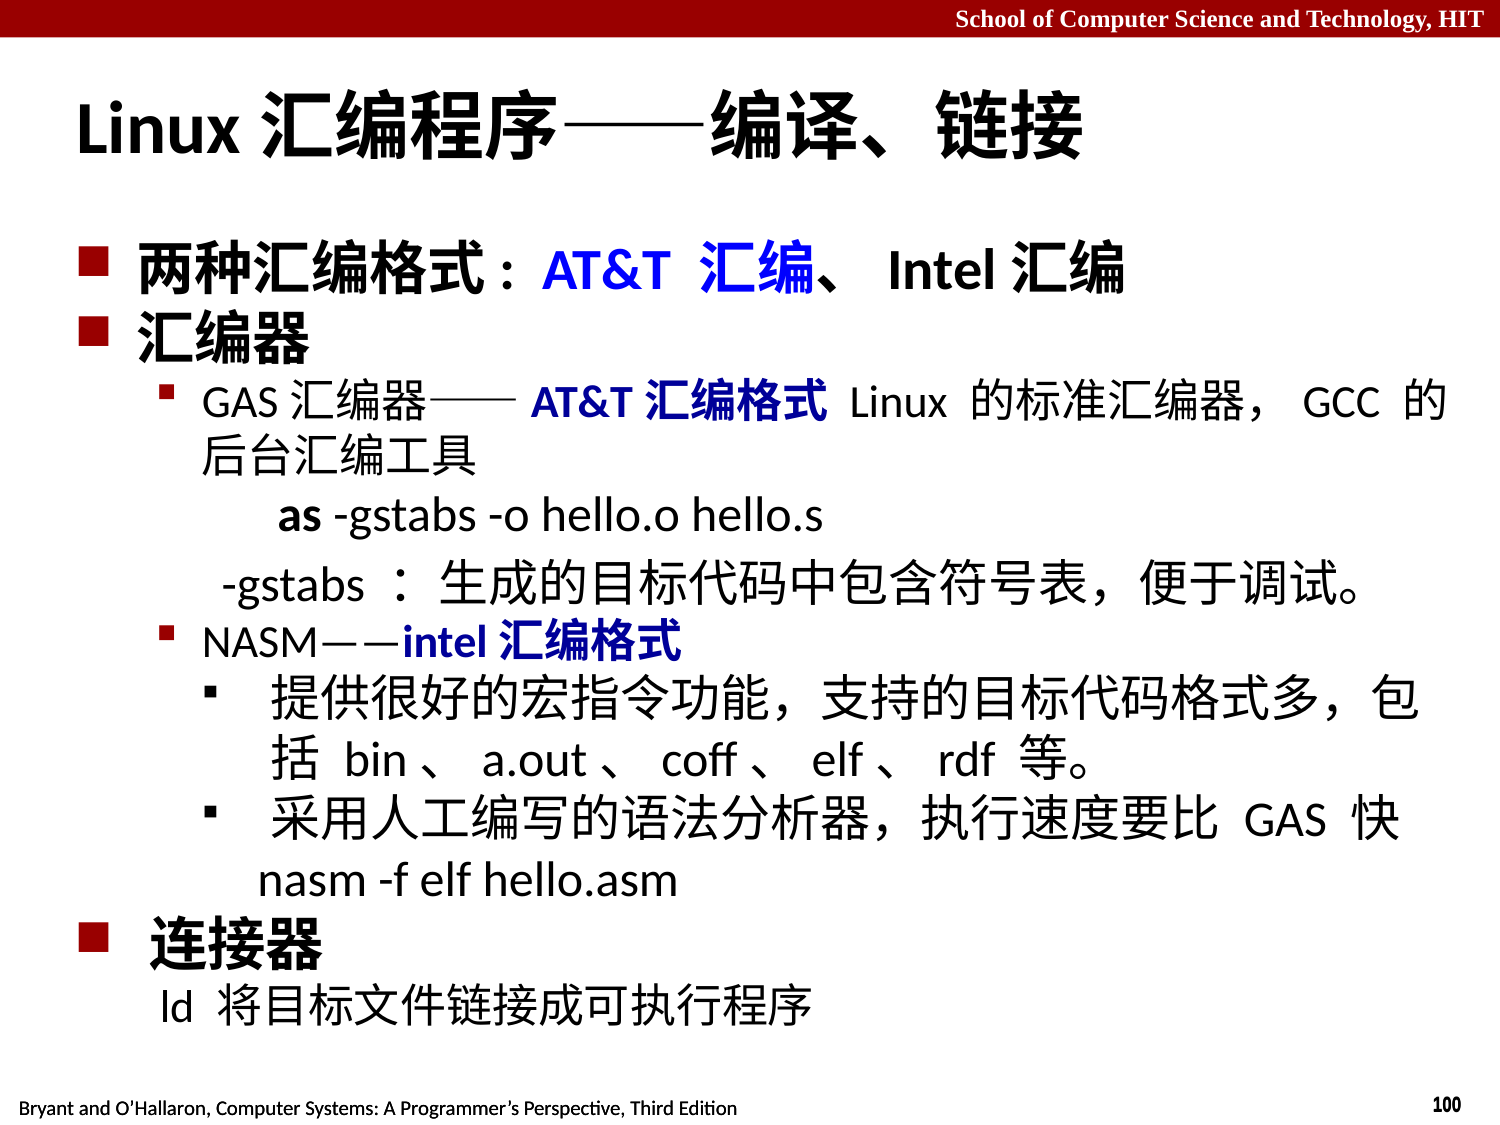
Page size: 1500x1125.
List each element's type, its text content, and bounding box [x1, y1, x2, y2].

title Linux汇编程序——编译、链接 [61, 61, 1500, 187]
list 两种汇编格式: AT&T 汇编、Intel汇编 汇编器 GAS汇编器——AT&T汇编格式 Linux 的标准汇编器，GCC 的后台汇编工具 as -gstabs -o hello.o hello.s -gstabs ：生成的目标代码中包含符号表，便于调试。 NASM——intel汇编格式 提供很好的宏指令功能，支持的目标代码格式多，包括 bin、a.out、coff、elf、rdf 等。 采用人工编写的语法分析器，执行速度要比 GAS 快 nasm -f elf hello.asm 连接器 ld 将目标文件链接成可执行程序 [64, 223, 1476, 1088]
